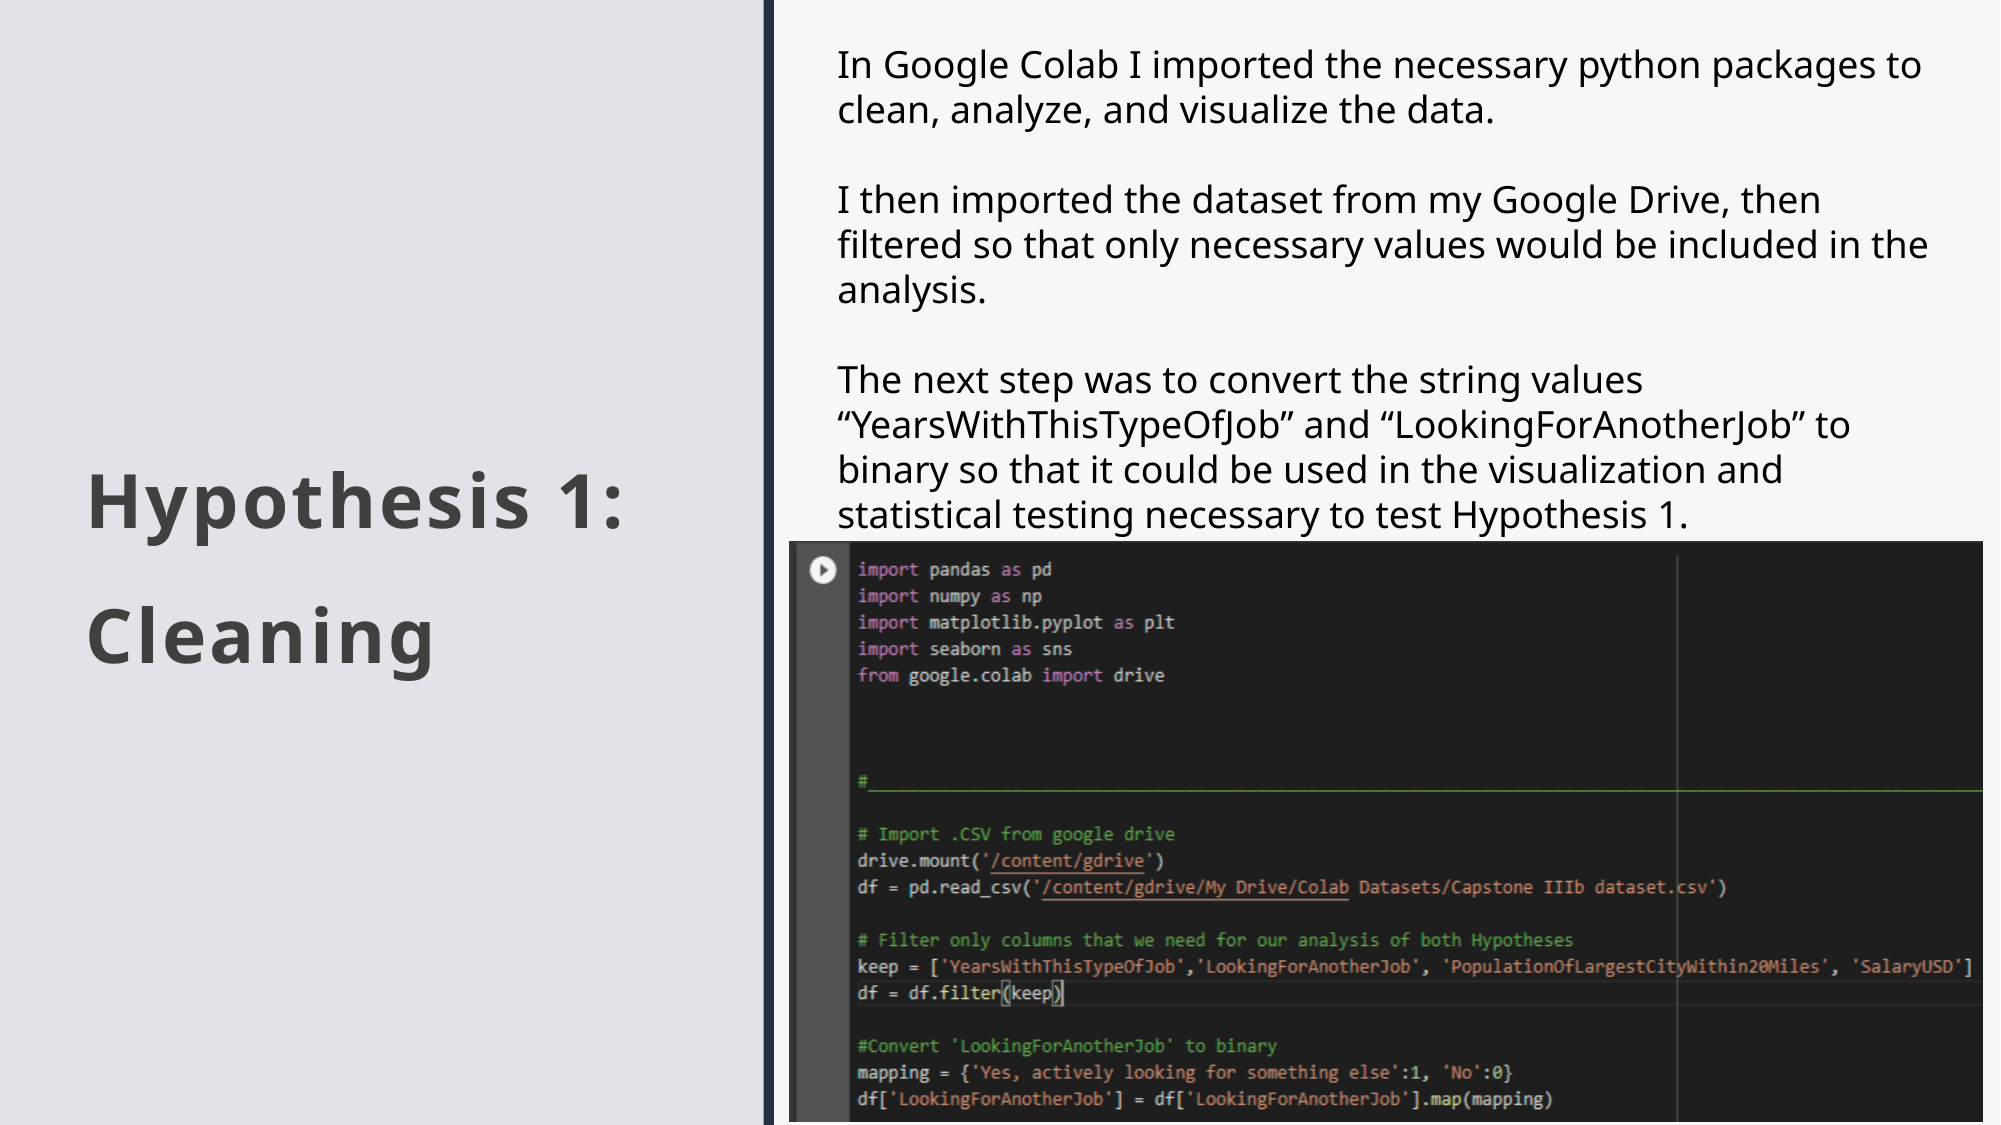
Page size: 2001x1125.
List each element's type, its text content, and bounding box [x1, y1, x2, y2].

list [788, 541, 1983, 1123]
title Hypothesis 1: Cleaning [67, 115, 694, 969]
text_box In Google Colab I imported the necessary python packages to clean, analyze, and visualize the data. I then imported the dataset from my Google Drive, then filtered so that only necessary values would be included in the analysis. The next step was to convert the string values “YearsWithThisTypeOfJob” and “LookingForAnotherJob” to binary so that it could be used in the visualization and statistical testing necessary to test Hypothesis 1. [822, 33, 1950, 541]
